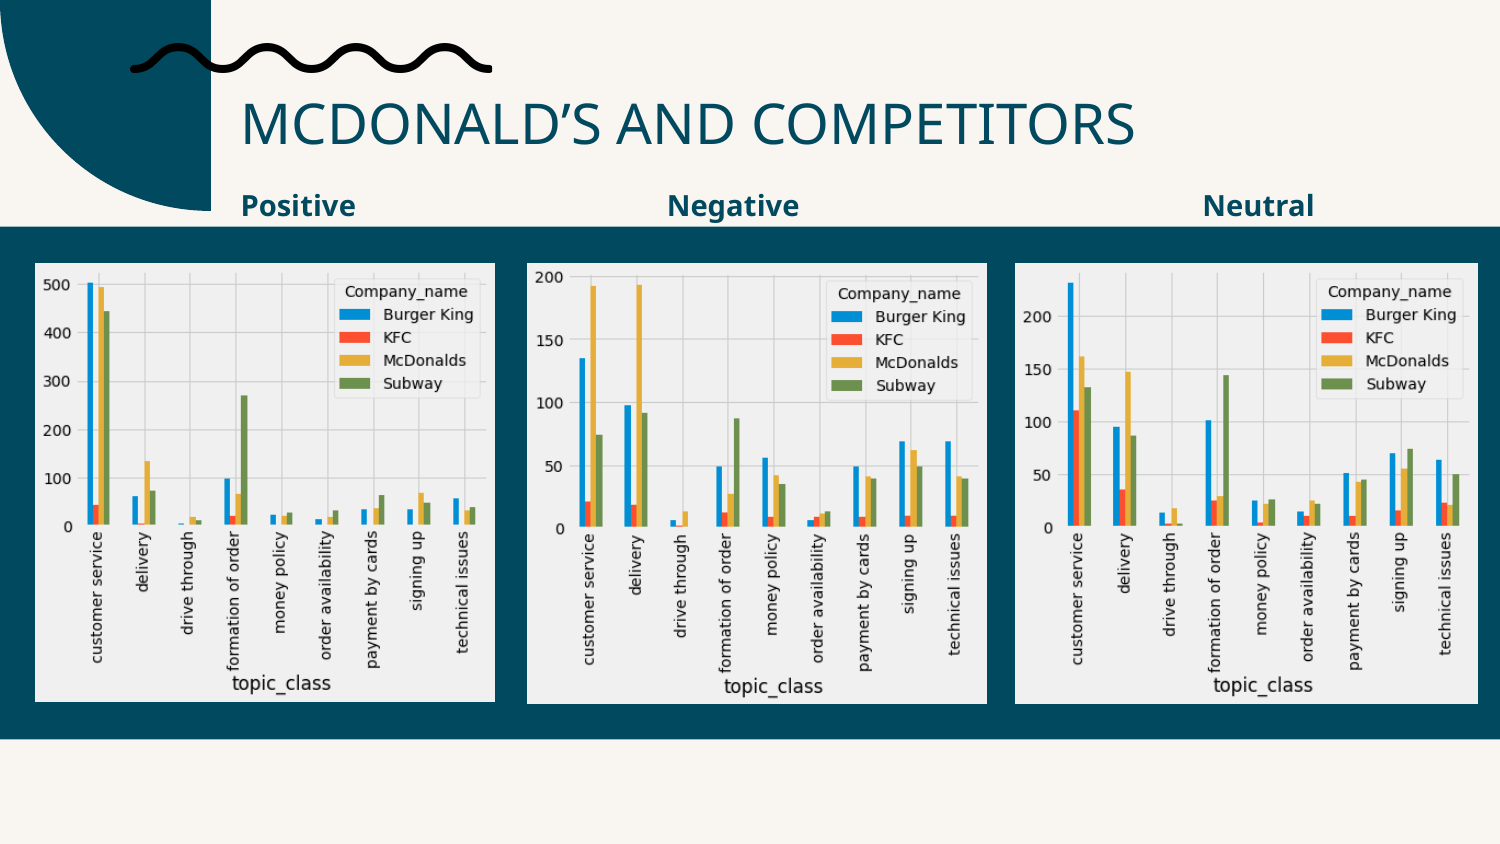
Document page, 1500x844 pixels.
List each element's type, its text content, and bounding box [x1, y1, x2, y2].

text_box Negative [655, 181, 1016, 228]
text_box [0, 224, 1500, 742]
picture [36, 264, 494, 701]
picture [528, 264, 986, 703]
text_box MCDONALD’S AND COMPETITORS [229, 82, 1346, 161]
text_box Positive [229, 181, 590, 228]
picture [1016, 264, 1477, 703]
text_box Neutral [1191, 181, 1500, 228]
picture [131, 43, 493, 73]
